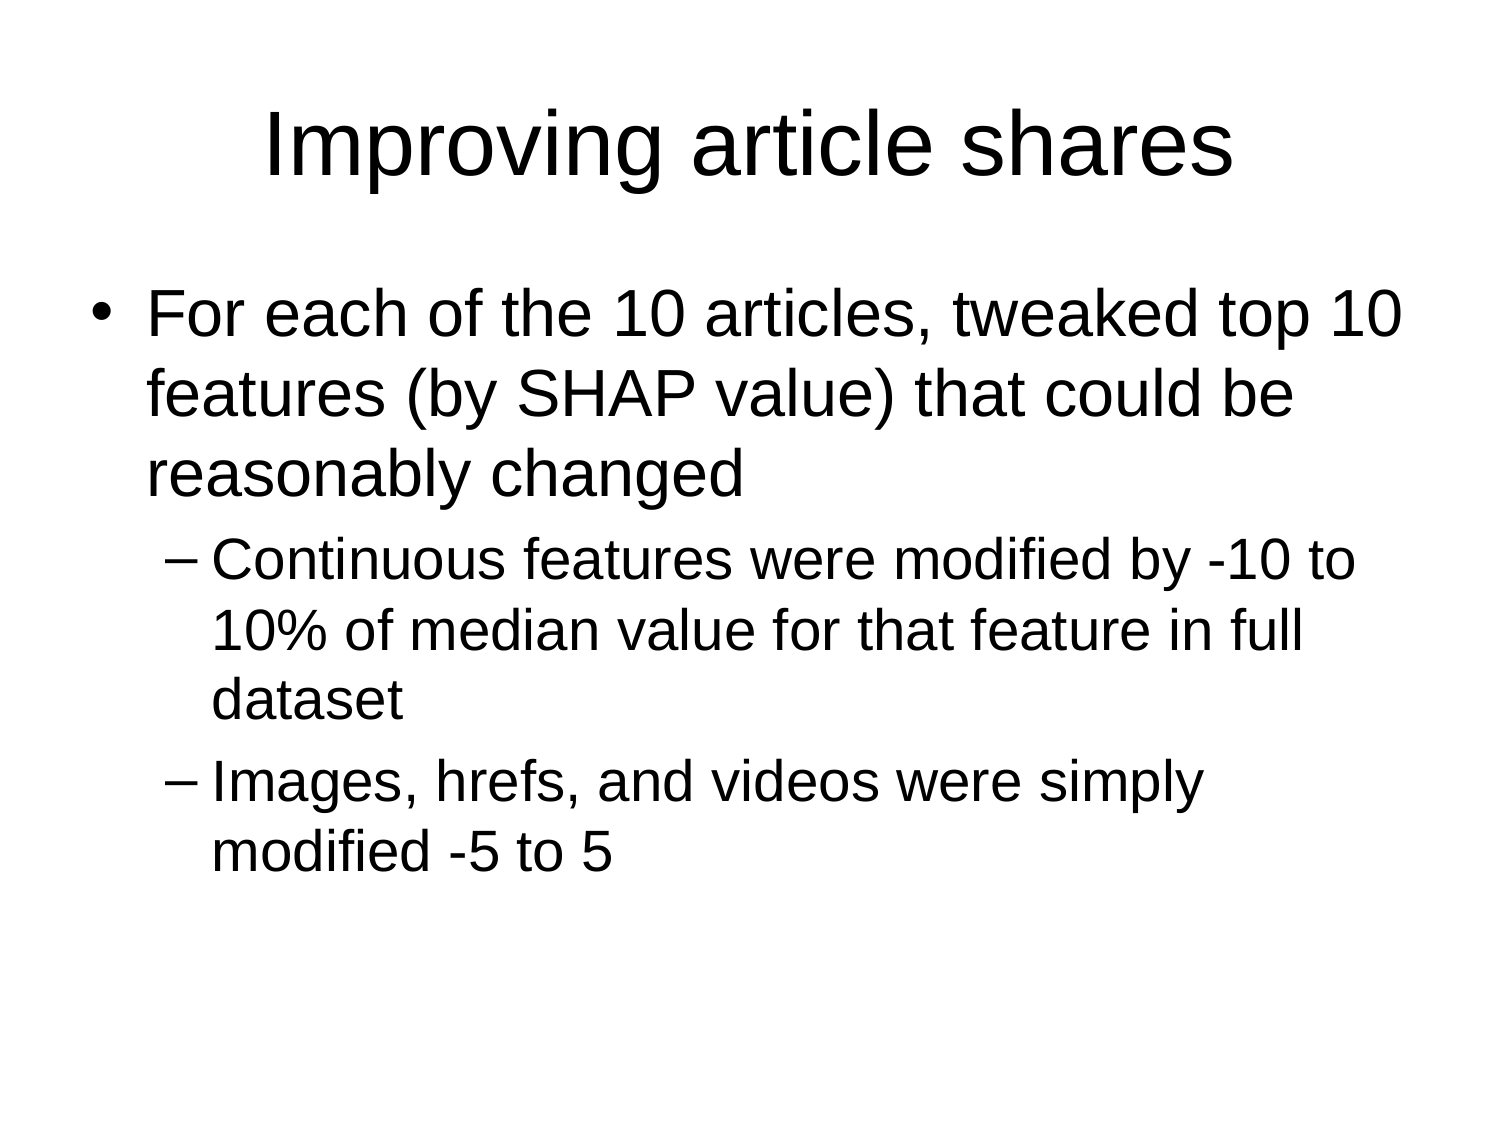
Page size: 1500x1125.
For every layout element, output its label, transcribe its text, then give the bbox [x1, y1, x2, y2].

title Improving article shares [75, 45, 1425, 233]
list For each of the 10 articles, tweaked top 10 features (by SHAP value) that could be reasonably changed Continuous features were modified by -10 to 10% of median value for that feature in full dataset Images, hrefs, and videos were simply modified -5 to 5 [75, 262, 1425, 1005]
